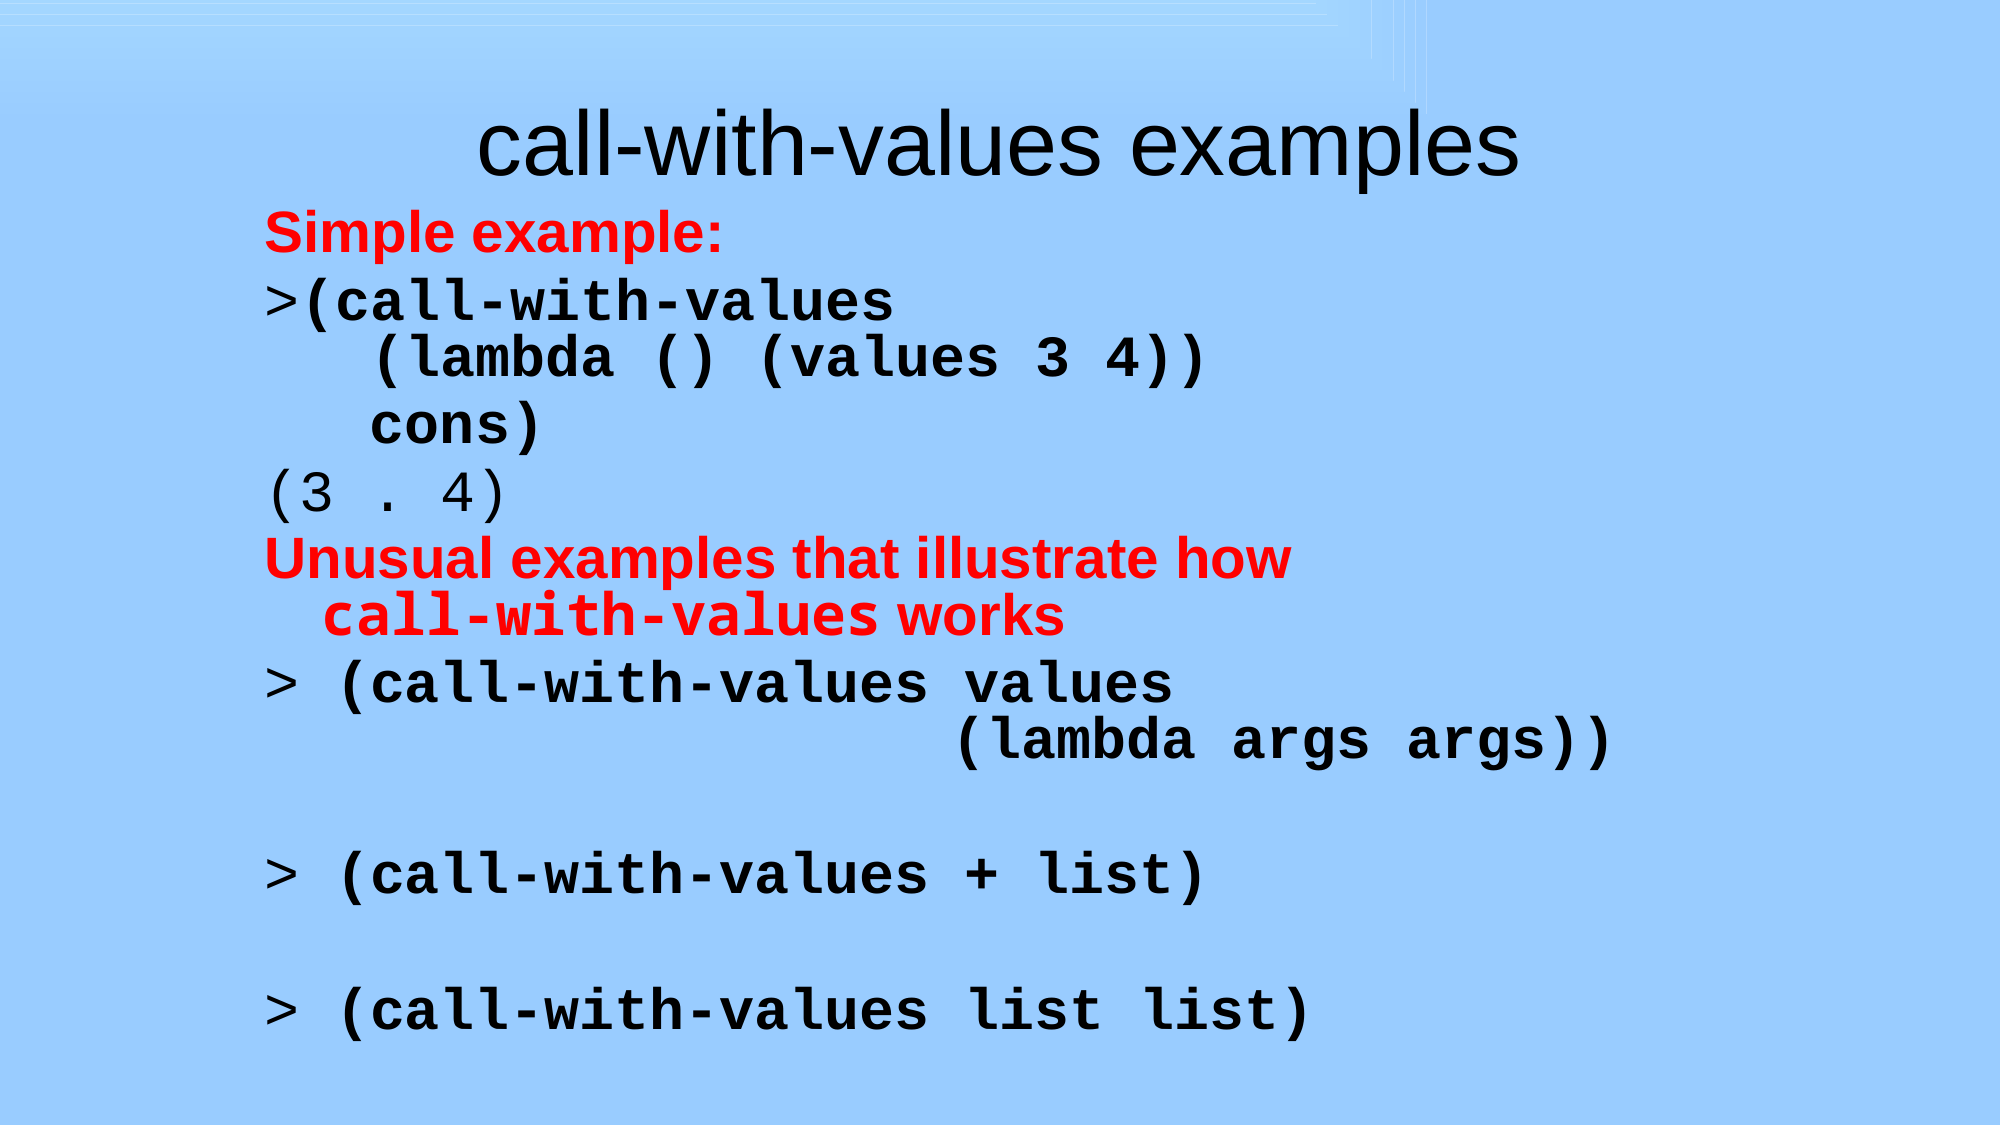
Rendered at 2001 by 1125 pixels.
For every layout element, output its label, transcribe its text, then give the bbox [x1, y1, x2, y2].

title call-with-values examples [99, 44, 1901, 233]
list Simple example: >(call-with-values (lambda () (values 3 4)) cons) (3 . 4) Unusual examples that illustrate how call-with-values works > (call-with-values values (lambda args args)) > (call-with-values + list) > (call-with-values list list) [249, 199, 1688, 1125]
